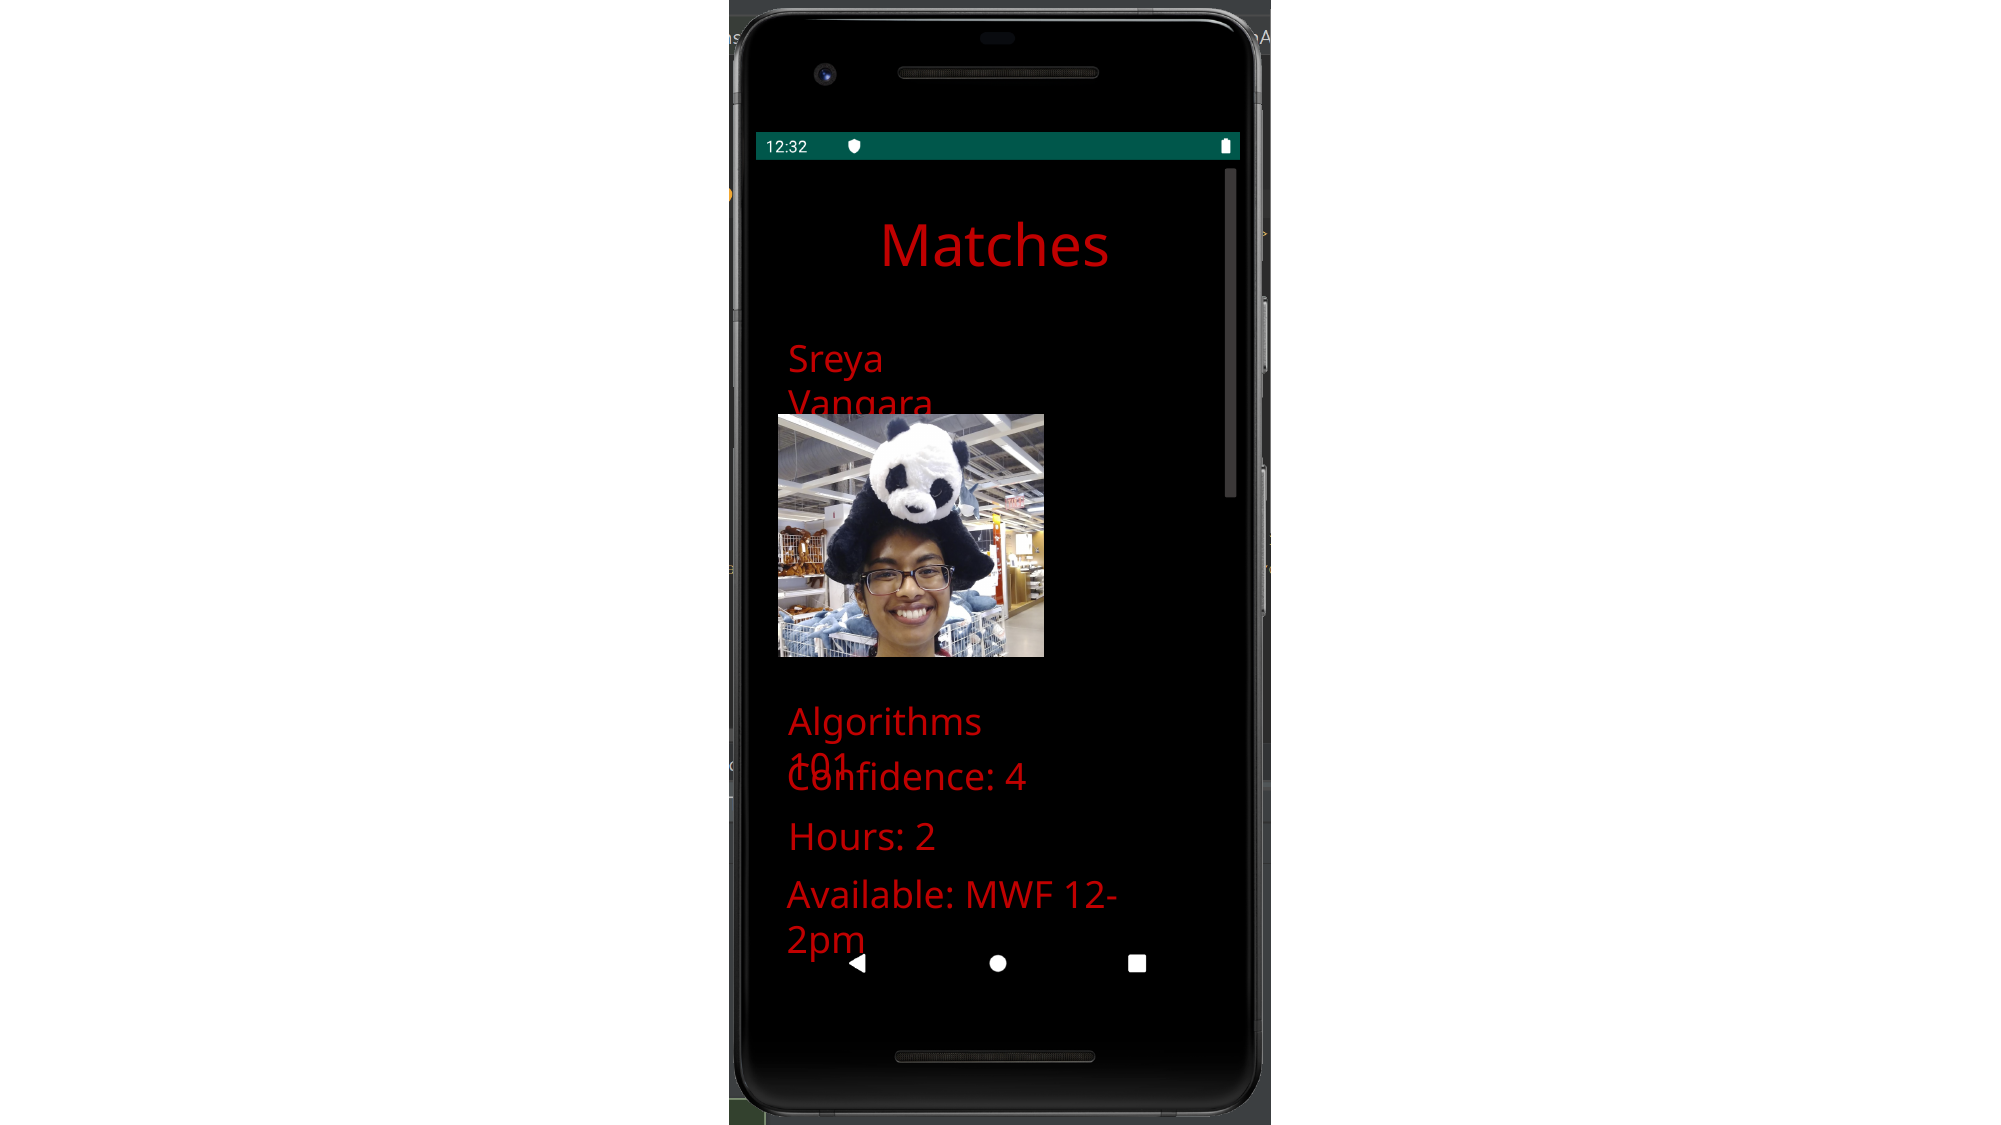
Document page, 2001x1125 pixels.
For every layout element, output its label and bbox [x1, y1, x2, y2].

text_box [729, 0, 1271, 1125]
picture [778, 414, 1044, 657]
